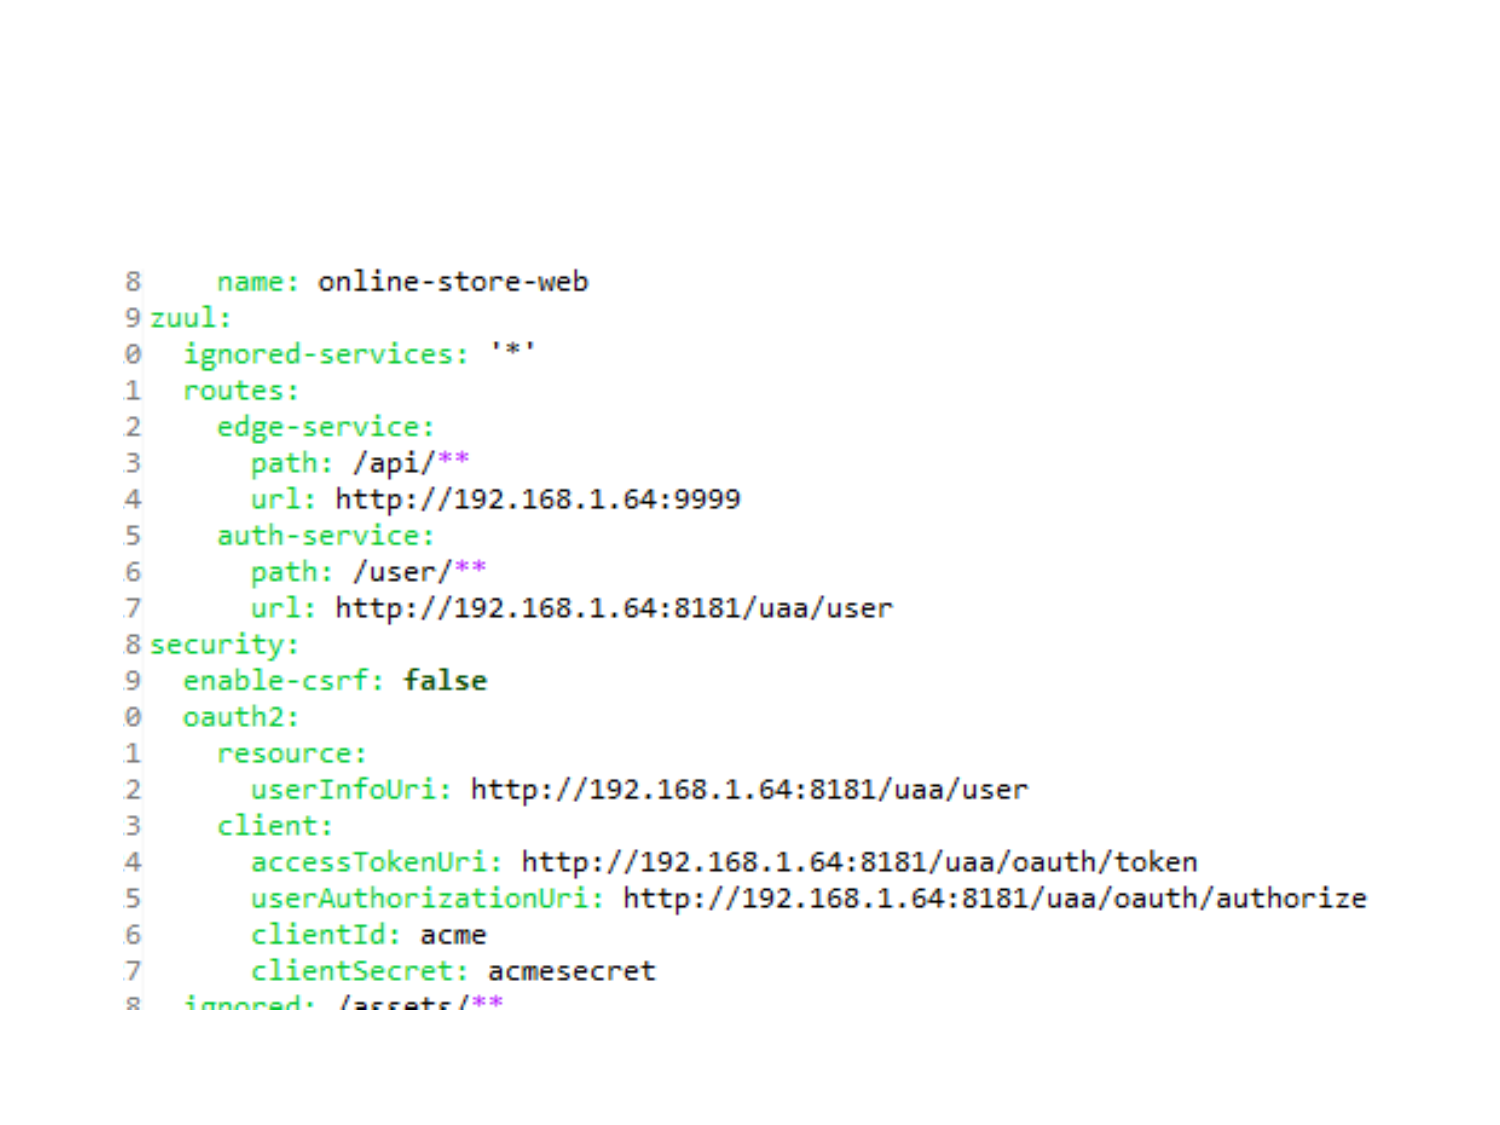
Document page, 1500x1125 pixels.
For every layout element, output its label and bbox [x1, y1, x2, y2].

picture [123, 265, 1487, 1011]
